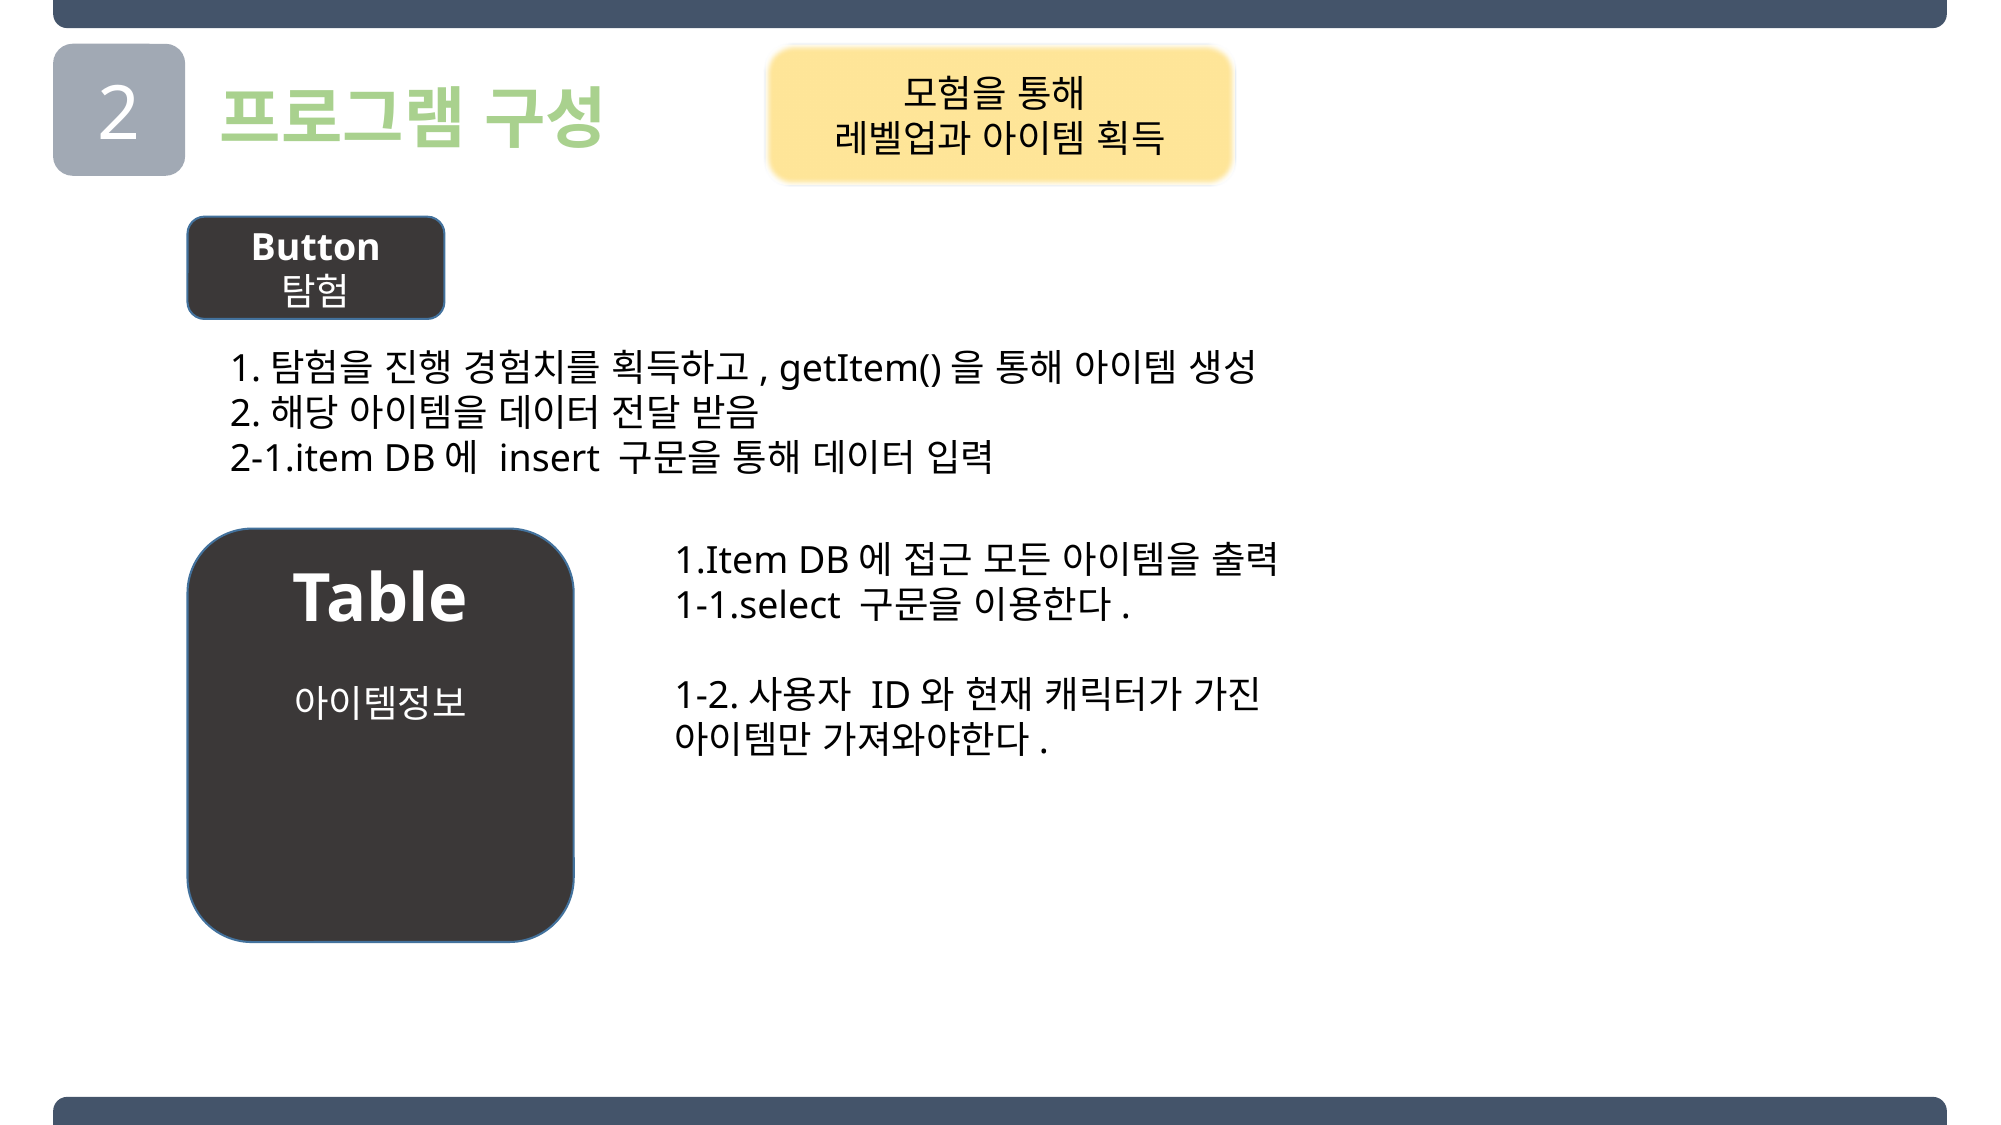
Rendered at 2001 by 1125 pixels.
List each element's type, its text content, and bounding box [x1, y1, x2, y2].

text_box [52, 1095, 1948, 1125]
text_box 1.탐험을 진행 경험치를 획득하고, getItem()을 통해 아이템 생성 2.해당 아이템을 데이터 전달 받음 2-1.item DB에 insert 구문을 통해 데이터 입력 [214, 336, 1274, 487]
text_box 프로그램 구성 [205, 68, 623, 163]
text_box [52, 0, 1948, 30]
text_box 모험을 통해 레벨업과 아이템 획득 [772, 51, 1229, 179]
text_box Button 탐험 [186, 215, 446, 320]
text_box 1.Item DB에 접근 모든 아이템을 출력 1-1.select 구문을 이용한다. 1-2.사용자 ID와 현재 캐릭터가 가진 아이템만 가져와야한다. [659, 528, 1296, 769]
text_box 2 [51, 42, 187, 177]
text_box Table 아이템정보 [186, 527, 575, 944]
